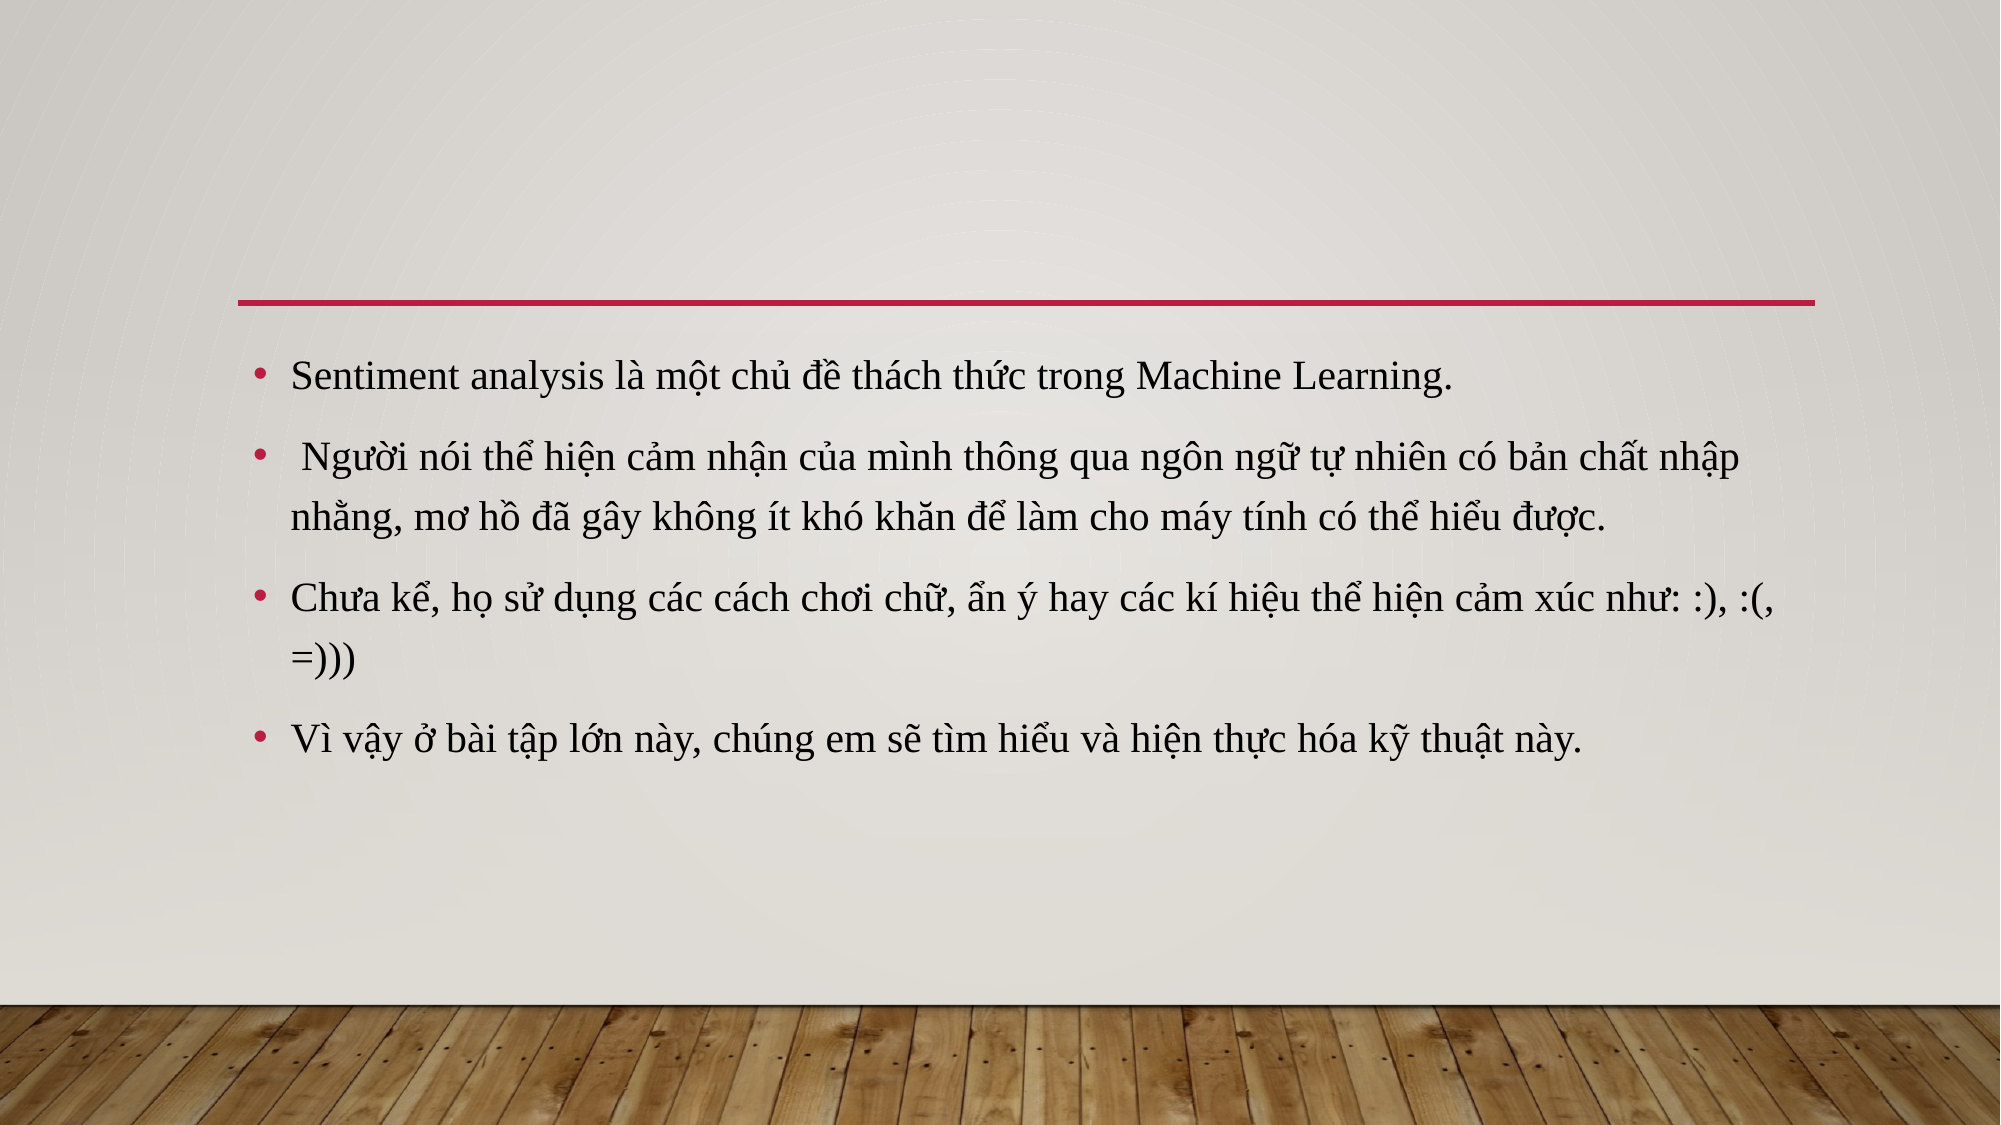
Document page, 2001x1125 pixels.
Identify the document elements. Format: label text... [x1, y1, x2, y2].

list Sentiment analysis là một chủ đề thách thức trong Machine Learning. Người nói thể hiện cảm nhận của mình thông qua ngôn ngữ tự nhiên có bản chất nhập nhằng, mơ hồ đã gây không ít khó khăn để làm cho máy tính có thể hiểu được. Chưa kể, họ sử dụng các cách chơi chữ, ẩn ý hay các kí hiệu thể hiện cảm xúc như: :), :(, =))) Vì vậy ở bài tập lớn này, chúng em sẽ tìm hiểu và hiện thực hóa kỹ thuật này. [238, 330, 1814, 897]
picture [0, 1005, 2000, 1125]
